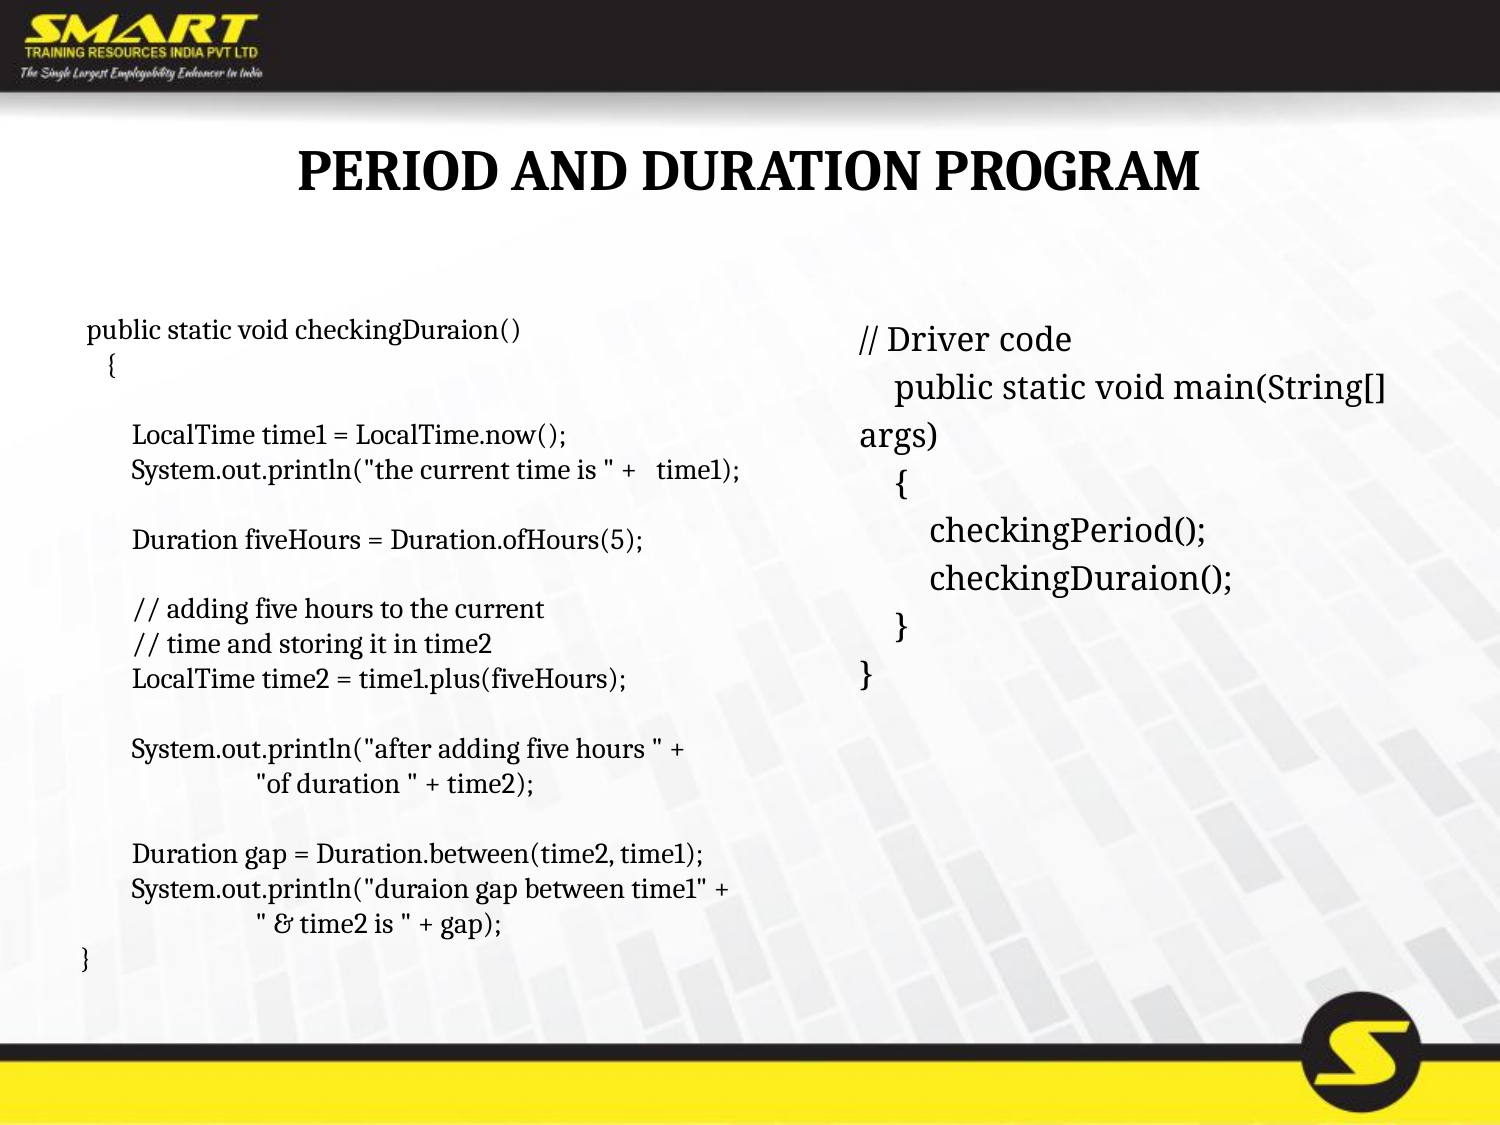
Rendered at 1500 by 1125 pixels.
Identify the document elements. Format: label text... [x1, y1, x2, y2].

picture [0, 0, 1500, 1125]
list public static void checkingDuraion() { LocalTime time1 = LocalTime.now(); System.out.println("the current time is " + time1); Duration fiveHours = Duration.ofHours(5); // adding five hours to the current // time and storing it in time2 LocalTime time2 = time1.plus(fiveHours); System.out.println("after adding five hours " + "of duration " + time2); Duration gap = Duration.between(time2, time1); System.out.println("duraion gap between time1" + " & time2 is " + gap); } [64, 302, 1083, 1008]
text_box // Driver code public static void main(String[] args) { checkingPeriod(); checkingDuraion(); } } [844, 302, 1471, 746]
title PERIOD AND DURATION PROGRAM [75, 125, 1425, 275]
